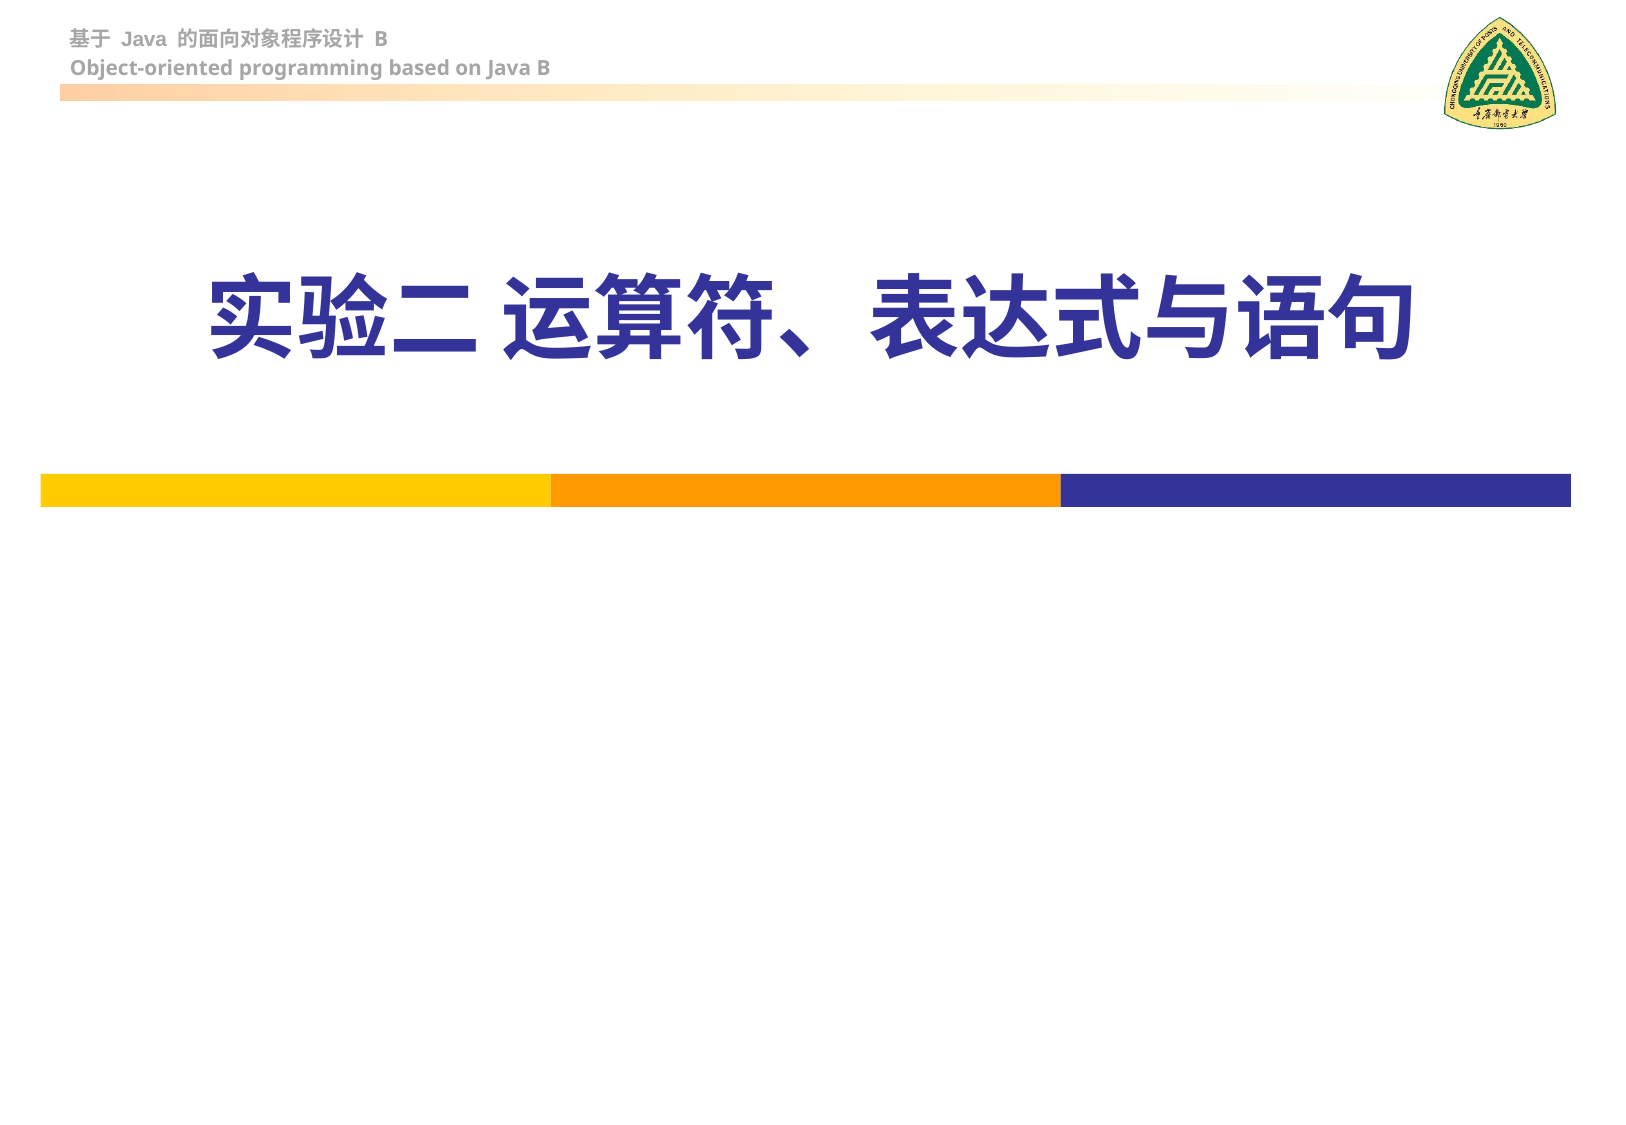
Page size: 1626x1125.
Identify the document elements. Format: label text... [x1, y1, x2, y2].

title 实验二 运算符、表达式与语句 [163, 255, 1462, 378]
picture [1443, 16, 1557, 130]
